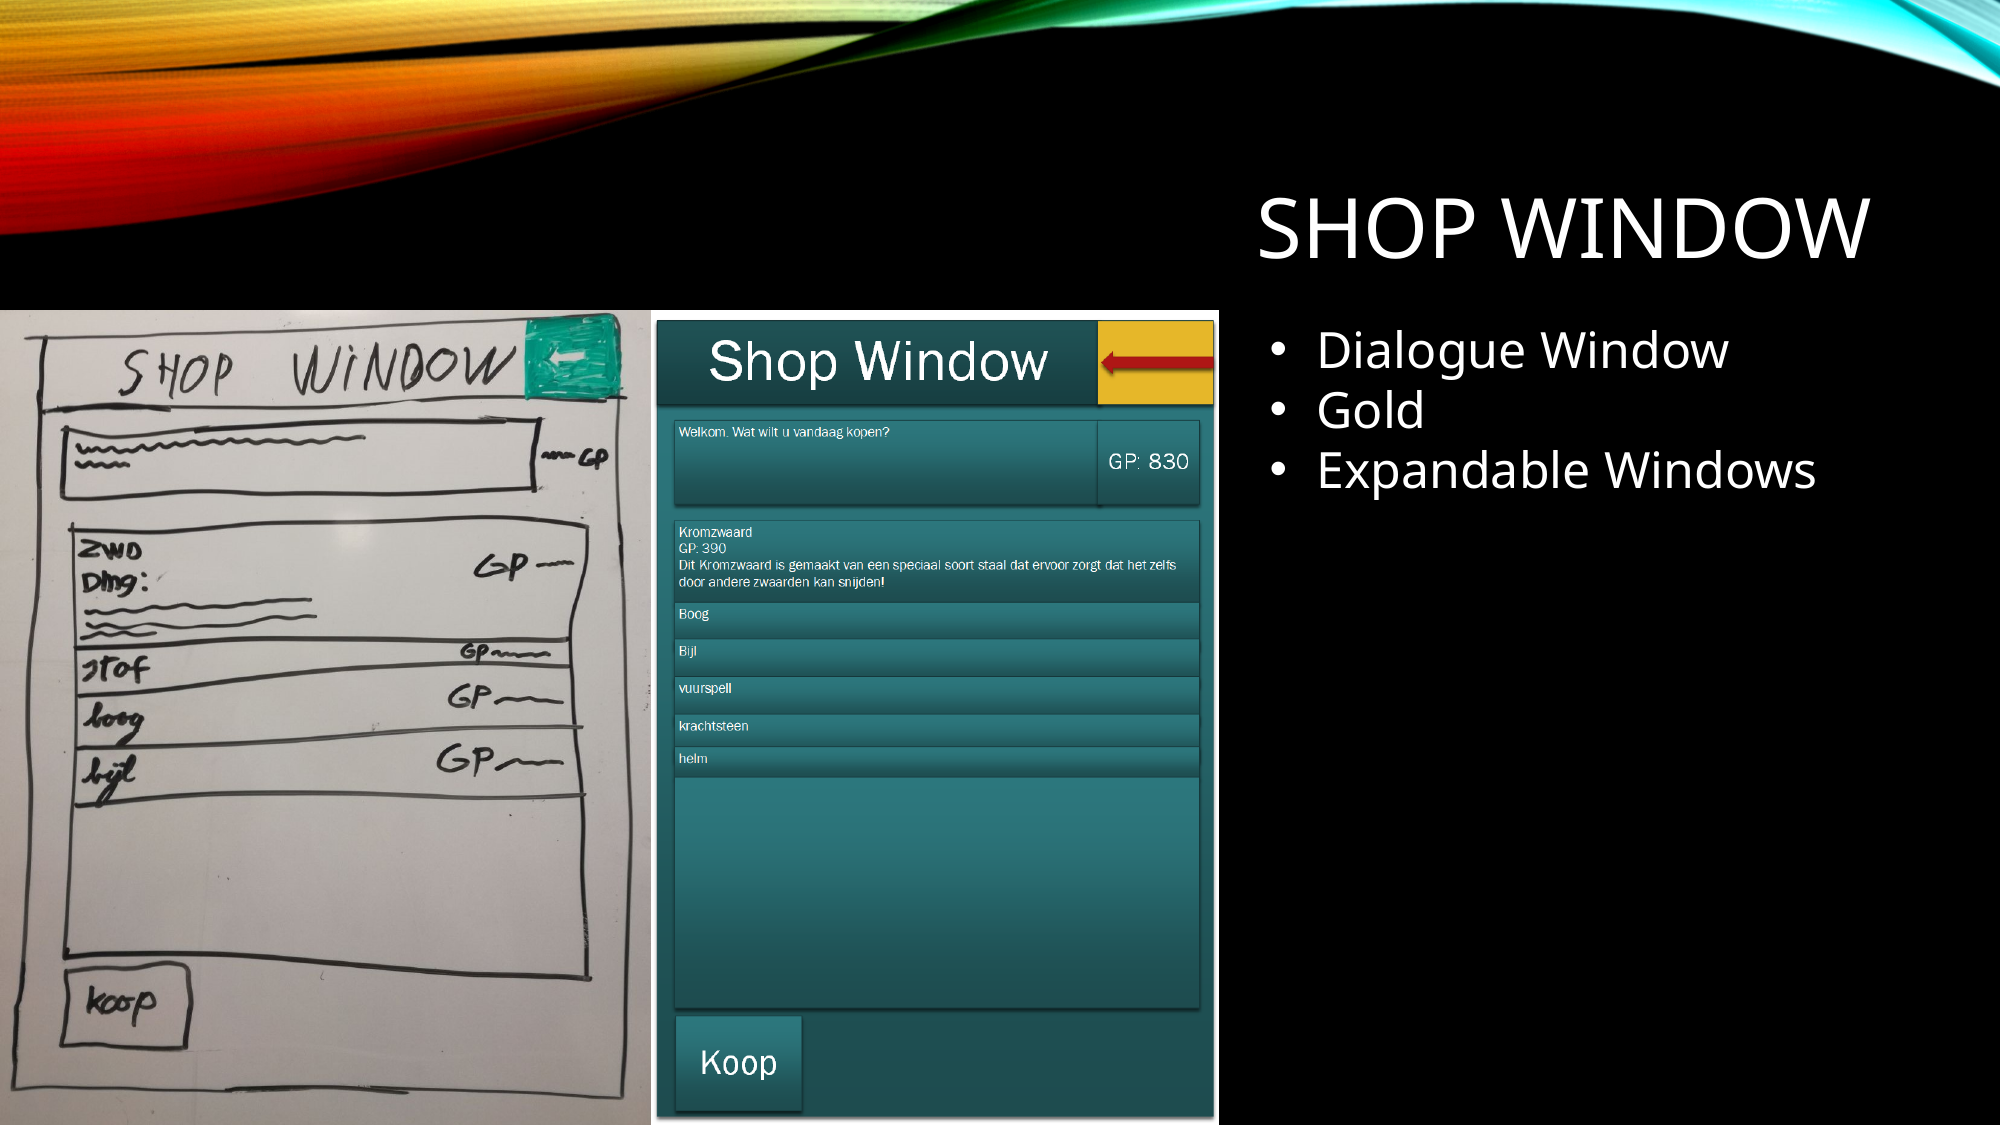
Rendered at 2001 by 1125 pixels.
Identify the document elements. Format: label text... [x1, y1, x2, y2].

title Shop Window [474, 125, 1888, 338]
text_box Dialogue Window Gold Expandable Windows [1254, 310, 1935, 566]
picture [0, 310, 1220, 1125]
picture [0, 0, 2000, 237]
